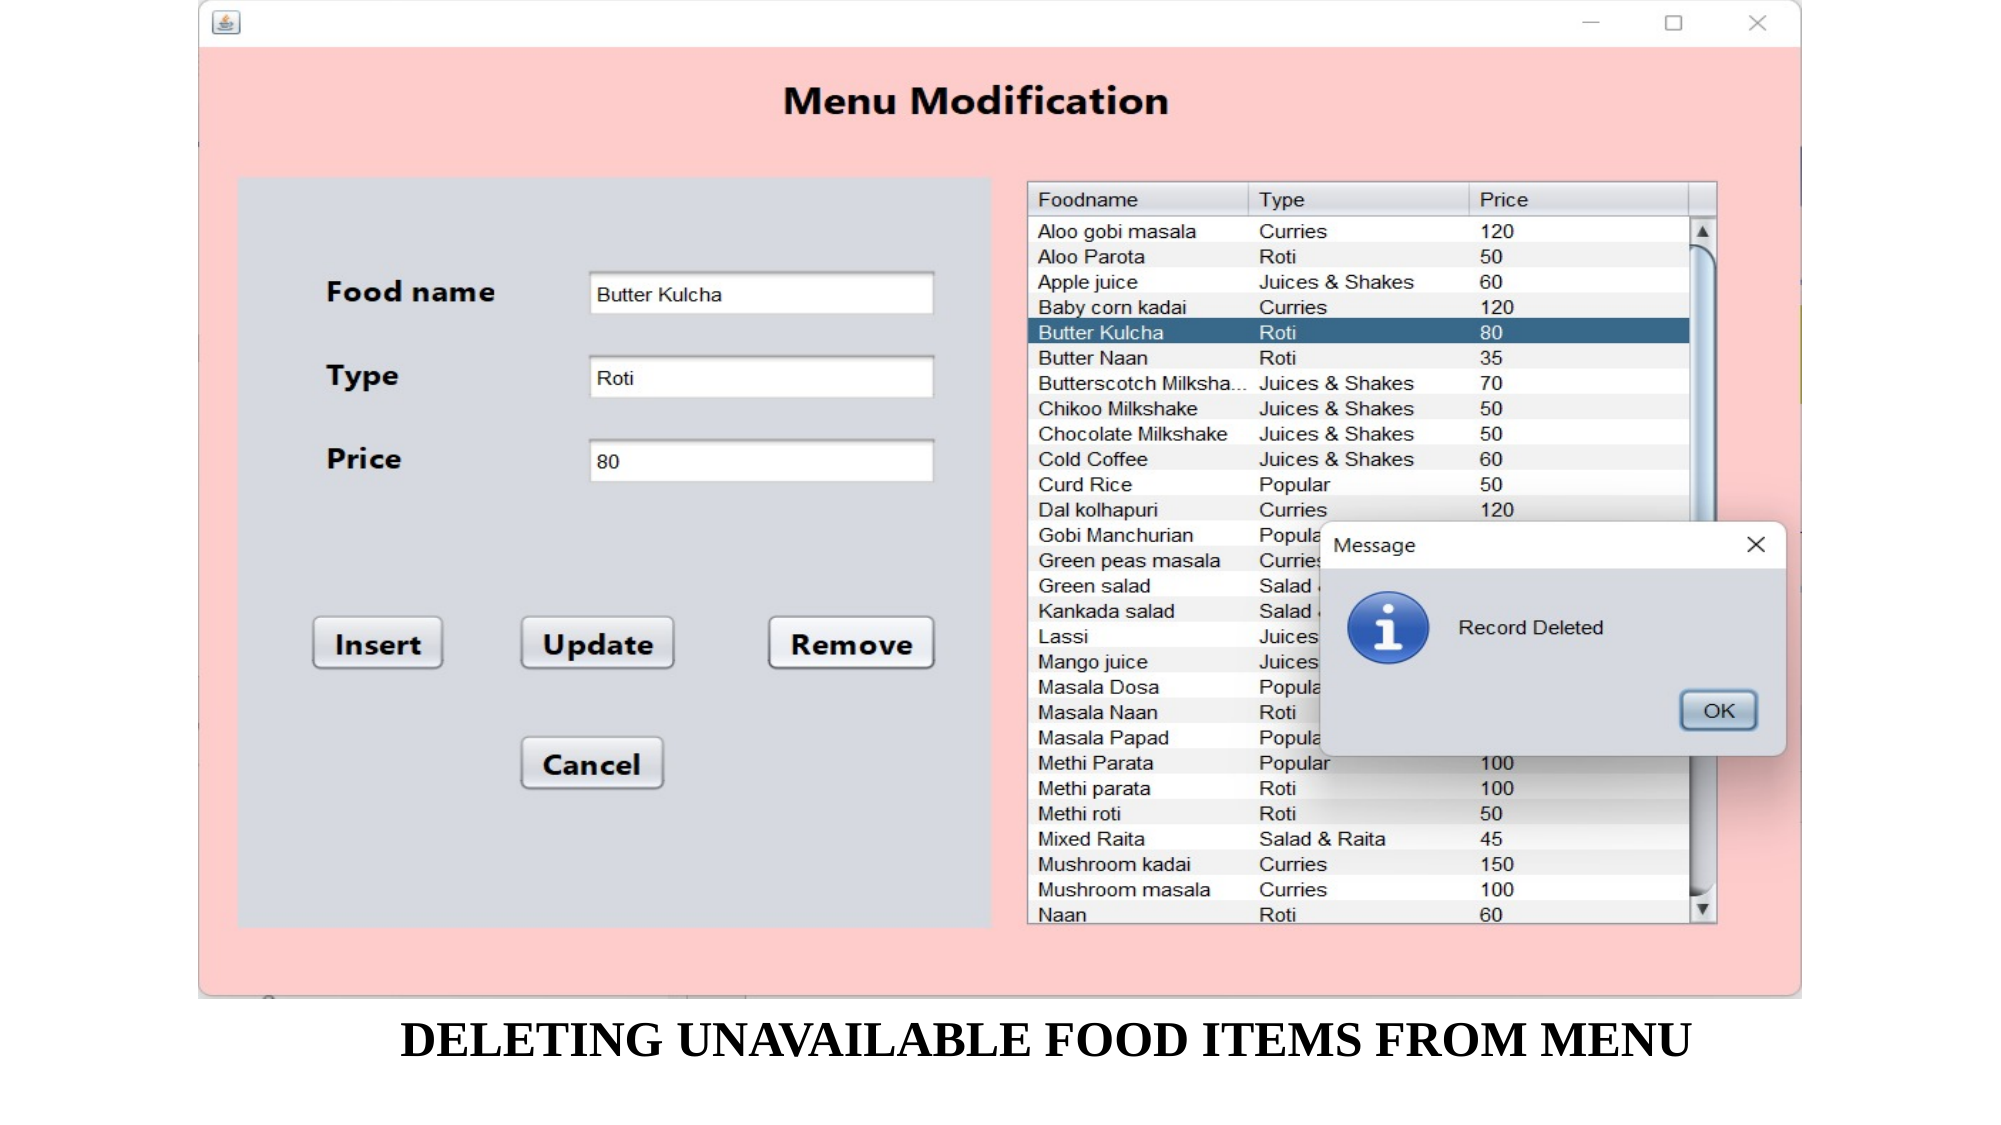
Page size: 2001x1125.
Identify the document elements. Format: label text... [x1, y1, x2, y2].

picture [198, 0, 1802, 999]
text_box DELETING UNAVAILABLE FOOD ITEMS FROM MENU [385, 999, 1802, 1074]
